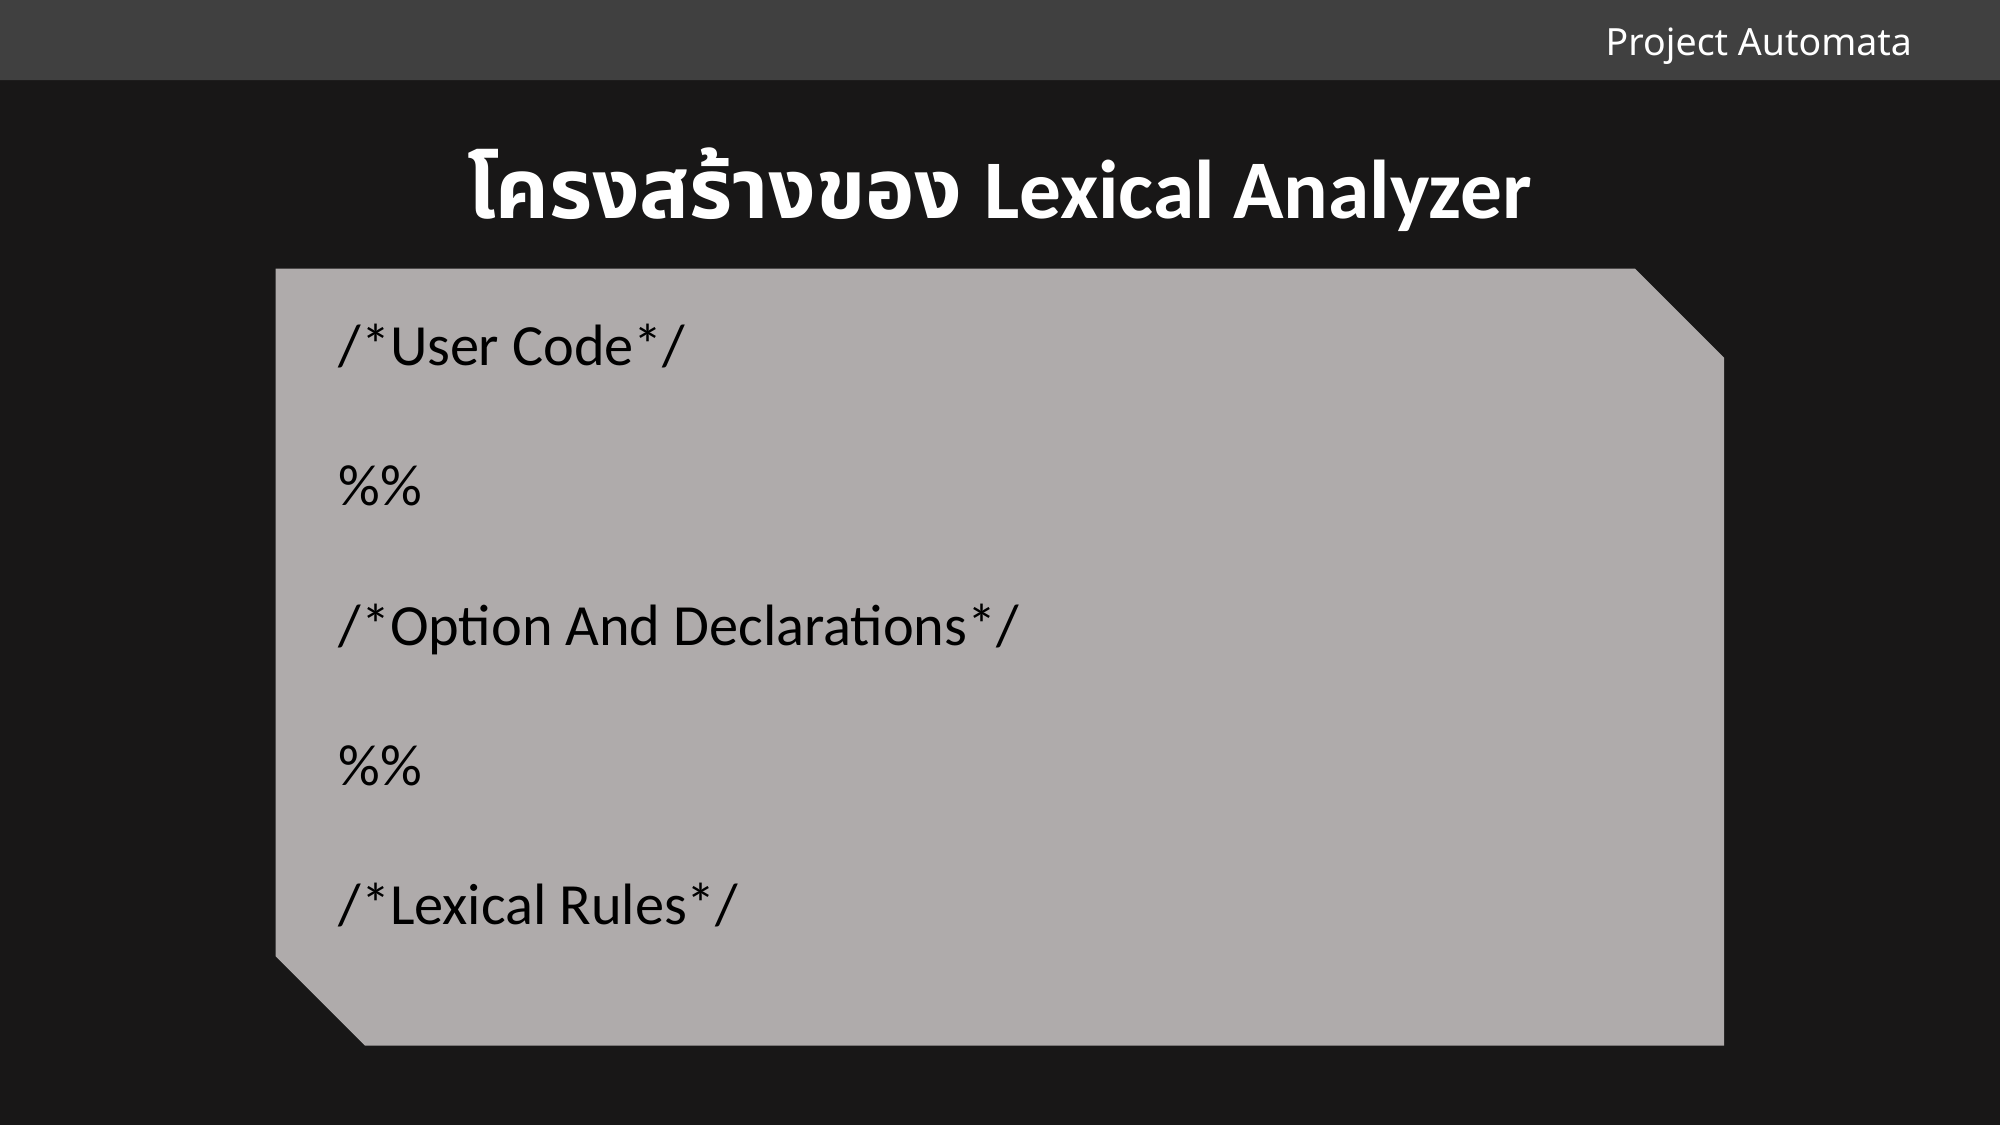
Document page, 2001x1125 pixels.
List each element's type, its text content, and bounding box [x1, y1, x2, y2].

text_box /*User Code*/ %% /*Option And Declarations*/ %% /*Lexical Rules*/ [323, 299, 1034, 1014]
text_box [274, 267, 1726, 1047]
text_box [0, 0, 2000, 81]
text_box Project Automata [1590, 10, 1989, 71]
text_box โครงสร้างของ Lexical Analyzer [452, 127, 1548, 243]
